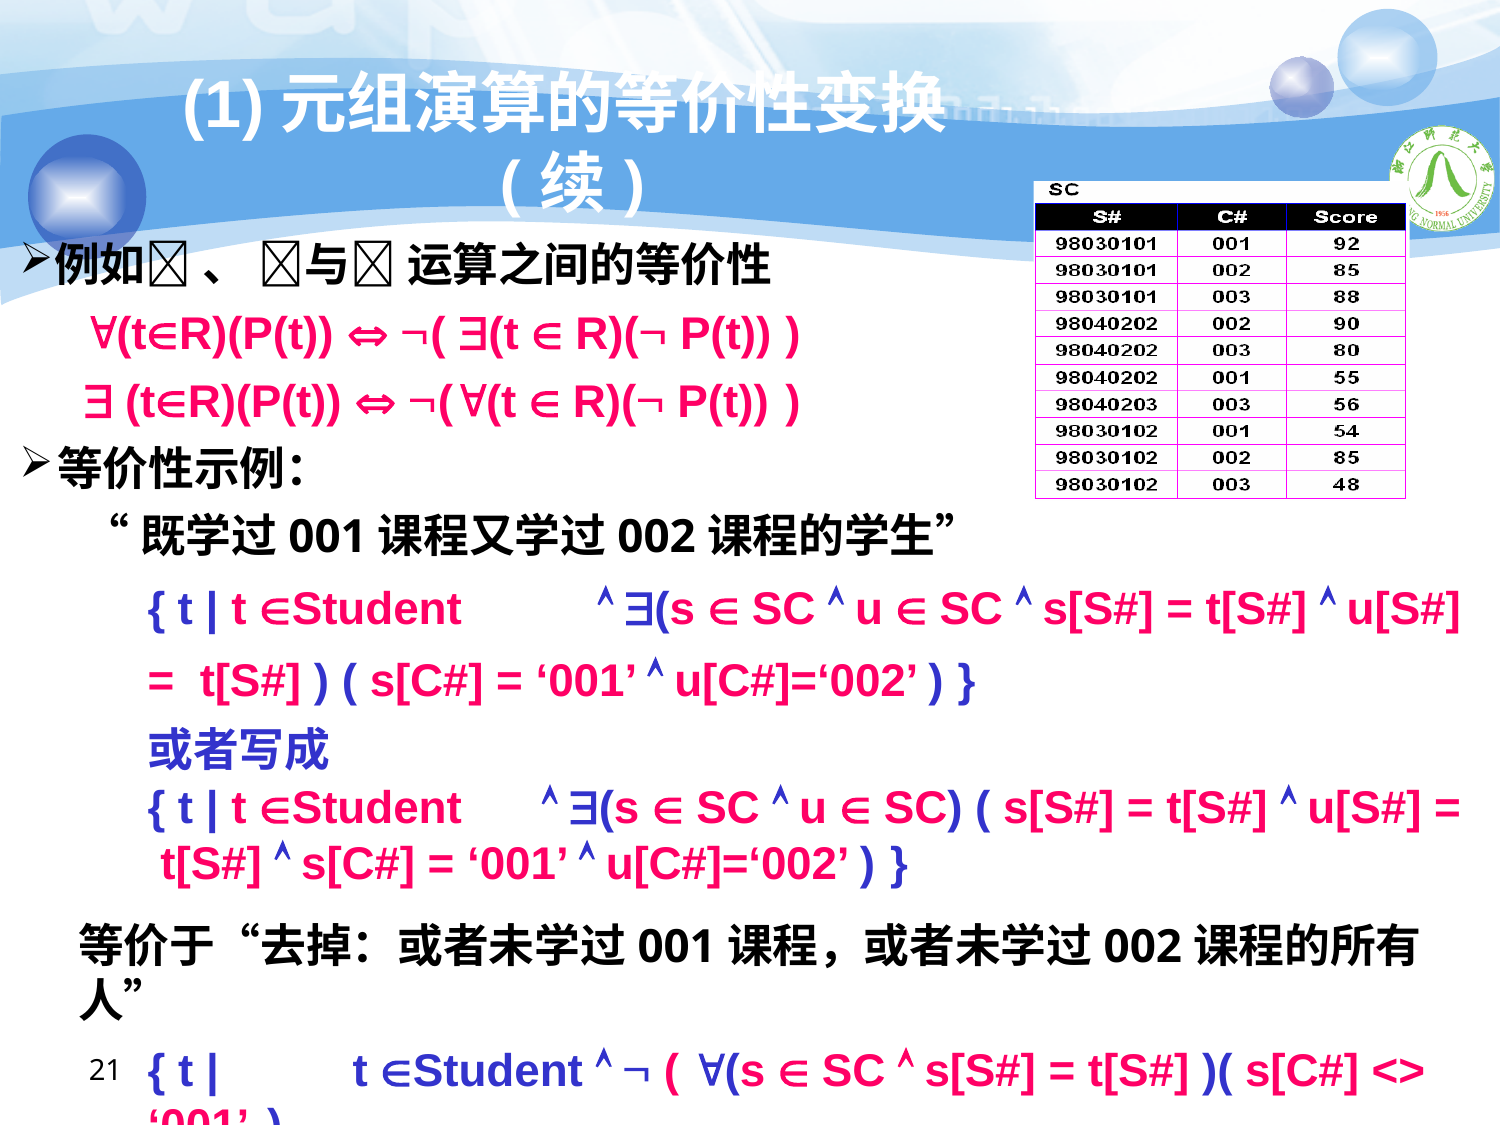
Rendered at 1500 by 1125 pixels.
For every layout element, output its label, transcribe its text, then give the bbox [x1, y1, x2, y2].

text_box 例如 、 与 运算之间的等价性 (tR)(P(t))  ( (t  R)( P(t)) )  (tR)(P(t))  ((t  R)( P(t)) ) 等价性示例： “既学过001课程又学过002课程的学生” { t | t Student  (s  SC  u  SC  s[S#] = t[S#]  u[S#] = t[S#] ) ( s[C#] = ‘001’  u[C#]=‘002’ ) } 或者写成 { t | t Student  (s  SC  u  SC) ( s[S#] = t[S#]  u[S#] = t[S#]  s[C#] = ‘001’  u[C#]=‘002’ ) } 等价于“去掉：或者未学过001课程，或者未学过002课程的所有人” { t | t Student   ( (s  SC  s[S#] = t[S#] )( s[C#] <> ‘001’ )  (s  SC  s[S#] = t[S#] )( s[C#] <> ‘002’ ) ) } [17, 220, 1500, 1125]
slide_number 21 [41, 1023, 138, 1099]
text_box [1033, 181, 1410, 502]
picture [0, 0, 1500, 113]
title (1)元组演算的等价性变换(续) [144, 36, 1002, 235]
picture [1388, 125, 1495, 220]
